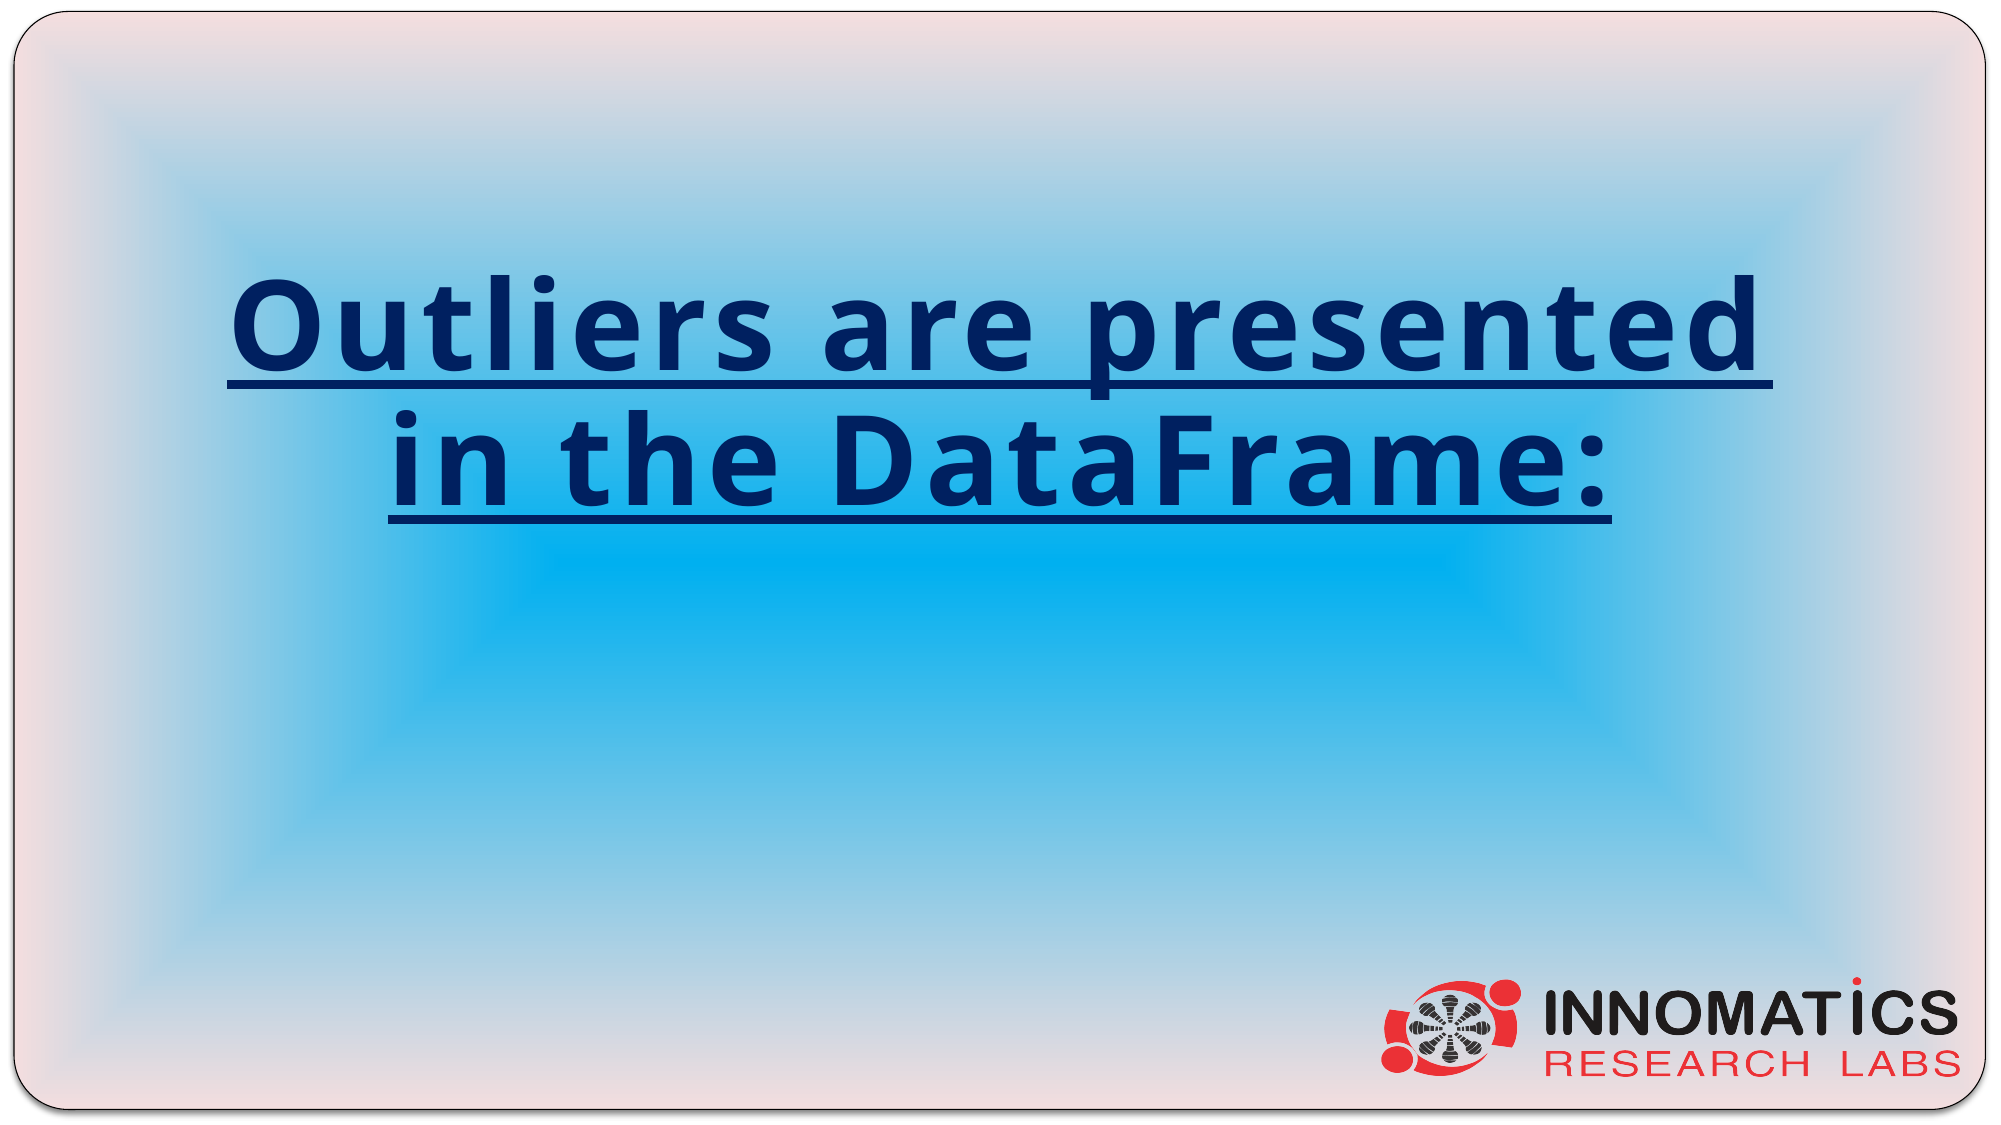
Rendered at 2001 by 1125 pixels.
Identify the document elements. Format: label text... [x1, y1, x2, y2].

title Outliers are presented in the DataFrame: [137, 120, 1863, 696]
picture [1381, 977, 1960, 1077]
